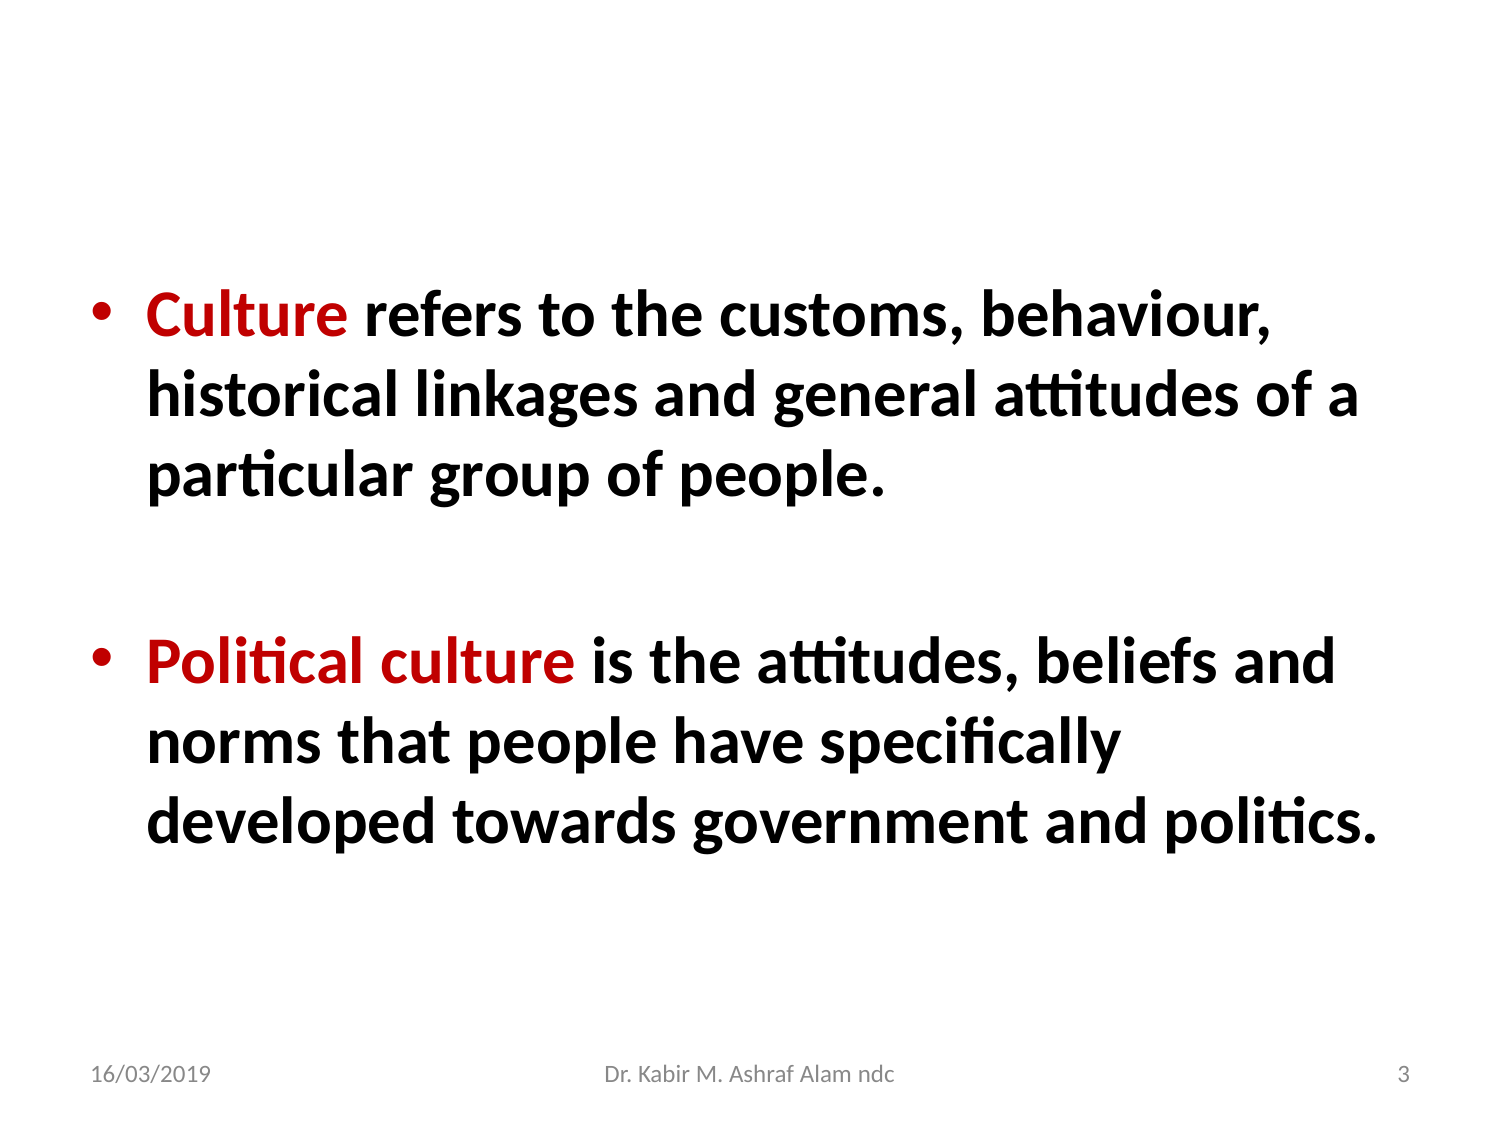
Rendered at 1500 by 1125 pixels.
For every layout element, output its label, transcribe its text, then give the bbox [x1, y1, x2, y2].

list Culture refers to the customs, behaviour, historical linkages and general attitudes of a particular group of people. Political culture is the attitudes, beliefs and norms that people have specifically developed towards government and politics. [75, 262, 1425, 1005]
slide_number ‹#› [1074, 1042, 1425, 1103]
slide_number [75, 1042, 425, 1103]
footer Dr. Kabir M. Ashraf Alam ndc [512, 1042, 988, 1103]
